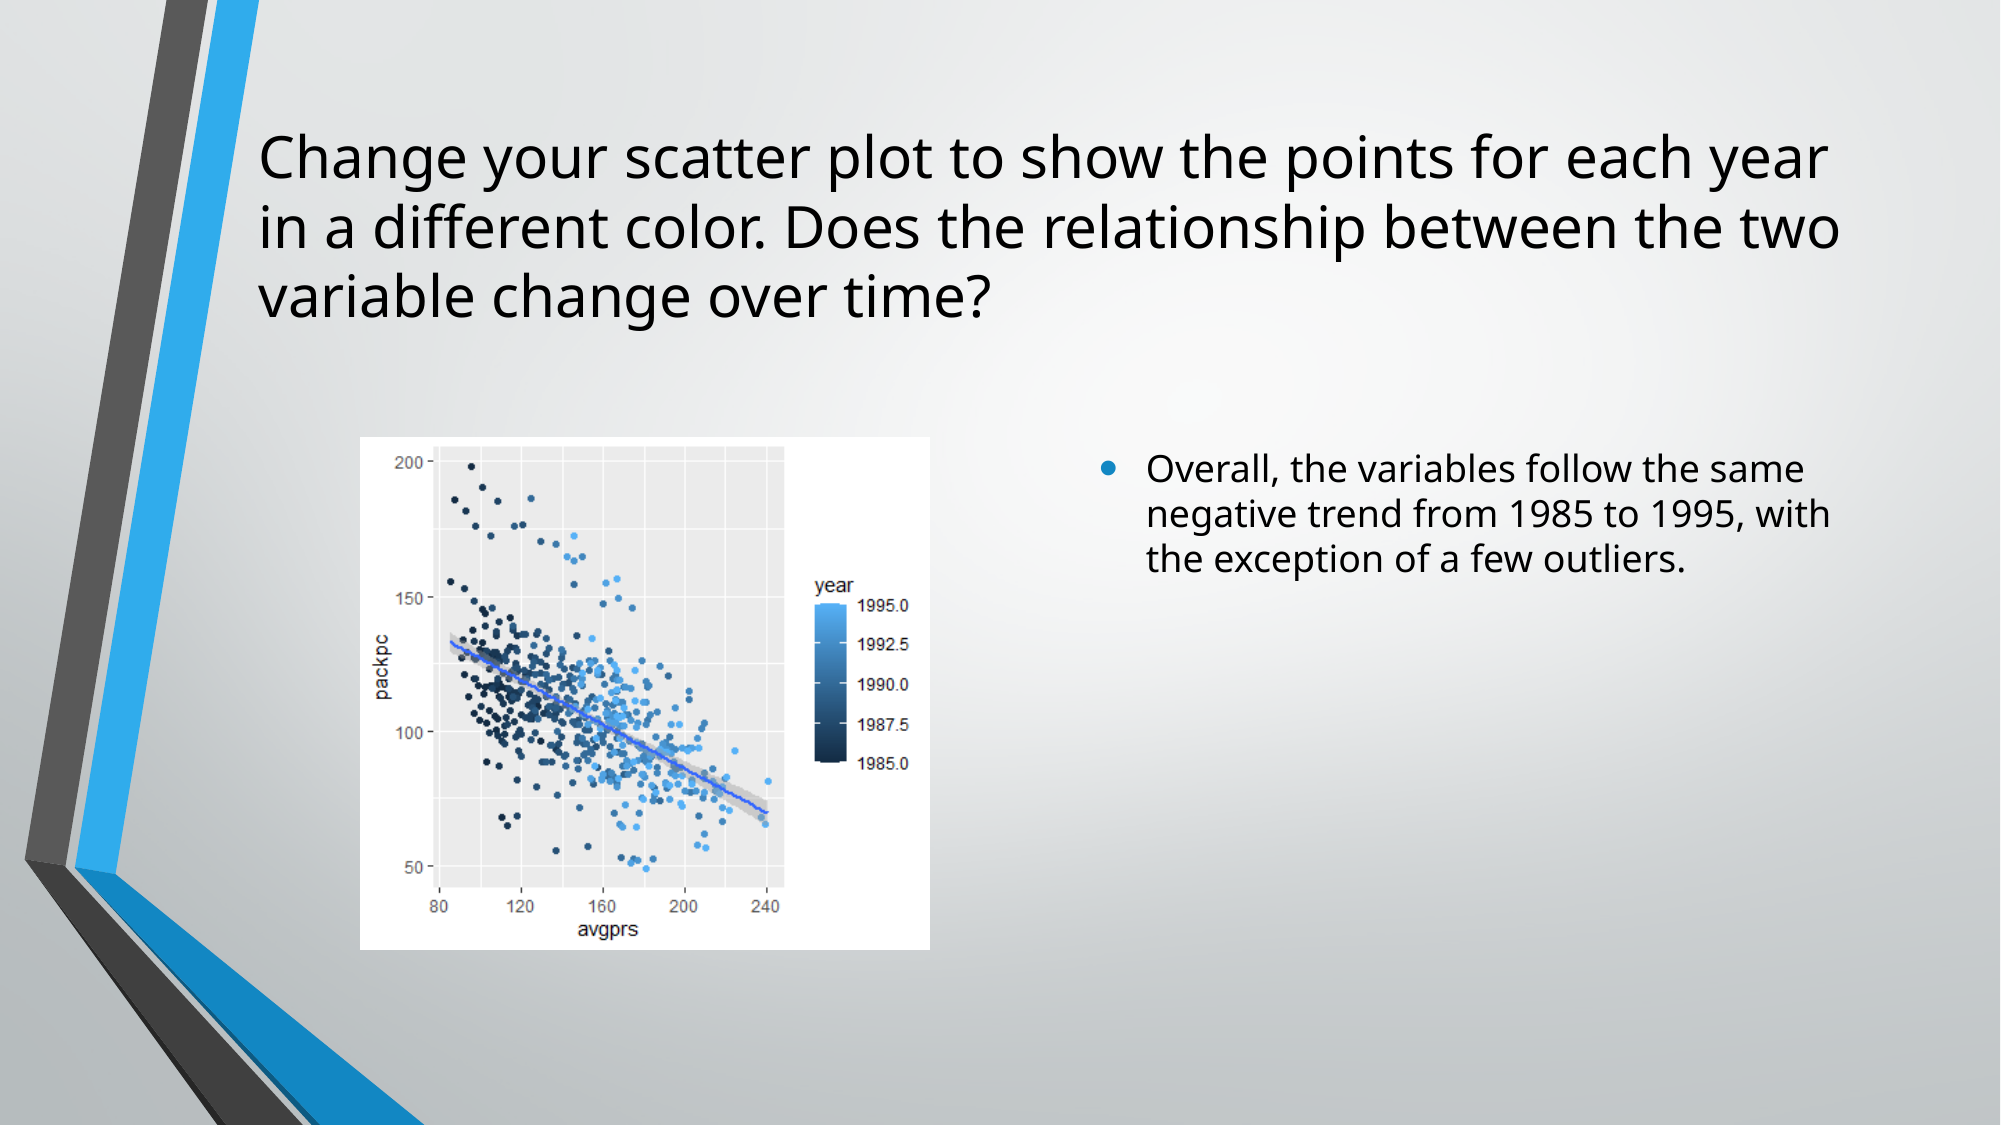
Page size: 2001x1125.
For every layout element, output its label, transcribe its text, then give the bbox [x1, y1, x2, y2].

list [360, 437, 930, 951]
title Change your scatter plot to show the points for each year in a different color. Does the relationship between the two variable change over time? [243, 112, 1887, 400]
list Overall, the variables follow the same negative trend from 1985 to 1995, with the exception of a few outliers. [1083, 437, 1887, 950]
